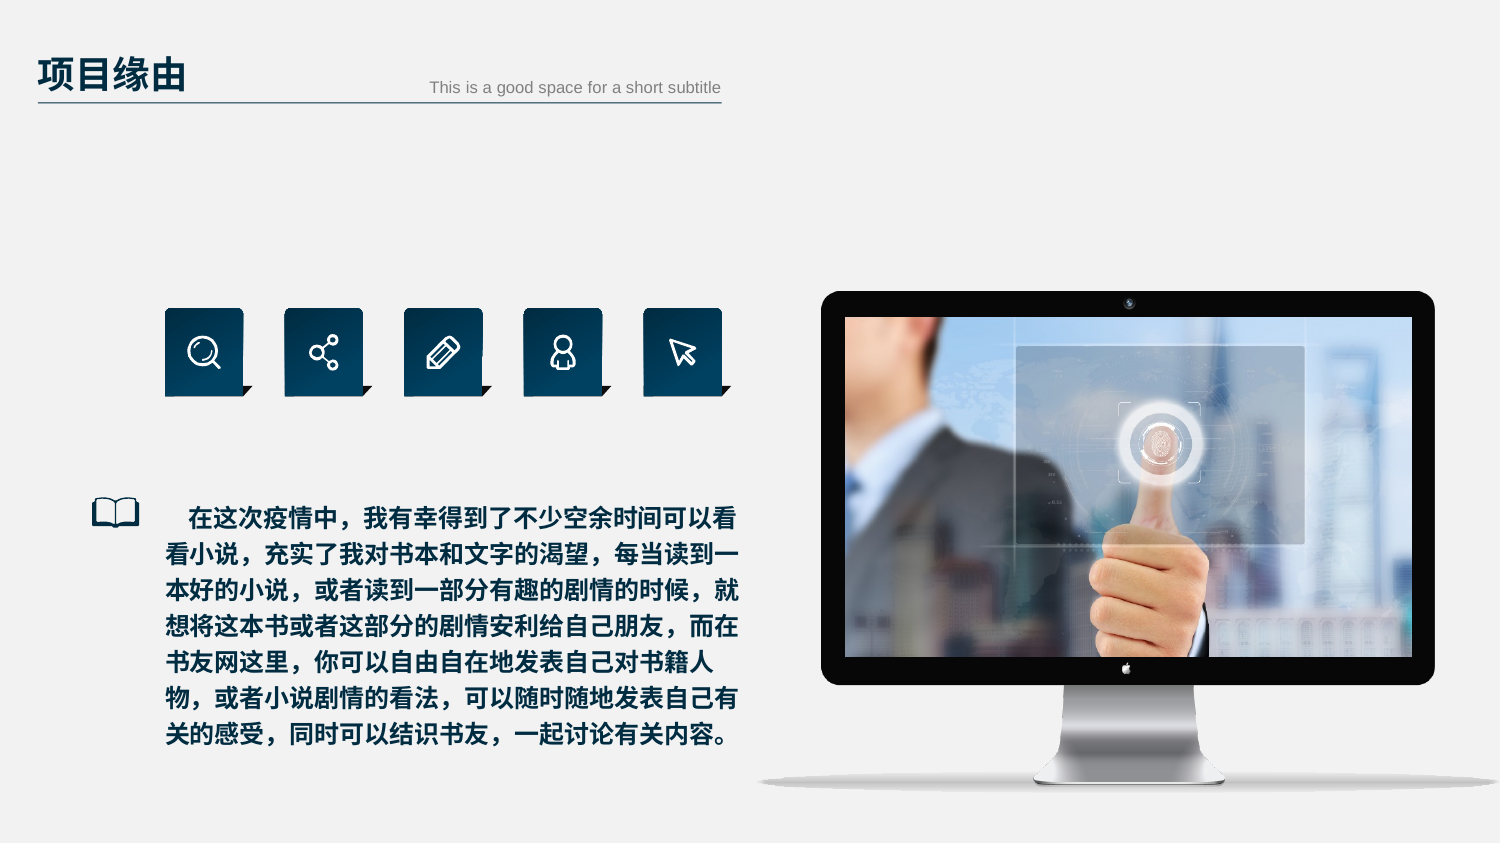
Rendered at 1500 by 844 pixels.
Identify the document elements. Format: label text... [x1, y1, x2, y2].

text_box [165, 308, 244, 397]
text_box [244, 385, 253, 396]
text_box [523, 308, 603, 397]
text_box [643, 308, 722, 397]
text_box [722, 385, 732, 397]
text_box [755, 291, 1500, 793]
text_box [309, 334, 339, 371]
text_box [187, 335, 221, 369]
text_box [669, 338, 697, 367]
text_box [550, 334, 576, 370]
text_box [363, 385, 373, 396]
text_box [483, 385, 492, 396]
text_box 在这次疫情中，我有幸得到了不少空余时间可以看看小说，充实了我对书本和文字的渴望，每当读到一本好的小说，或者读到一部分有趣的剧情的时候，就想将这本书或者这部分的剧情安利给自己朋友，而在书友网这里，你可以自由自在地发表自己对书籍人物，或者小说剧情的看法，可以随时随地发表自己有关的感受，同时可以结识书友，一起讨论有关内容。 [165, 496, 750, 793]
text_box 项目缘由 [37, 43, 430, 105]
text_box [284, 308, 363, 397]
text_box [404, 308, 483, 397]
text_box This is a good space for a short subtitle [429, 69, 737, 105]
picture [845, 317, 1412, 657]
text_box [603, 385, 612, 396]
text_box [92, 497, 140, 528]
text_box [426, 335, 461, 369]
